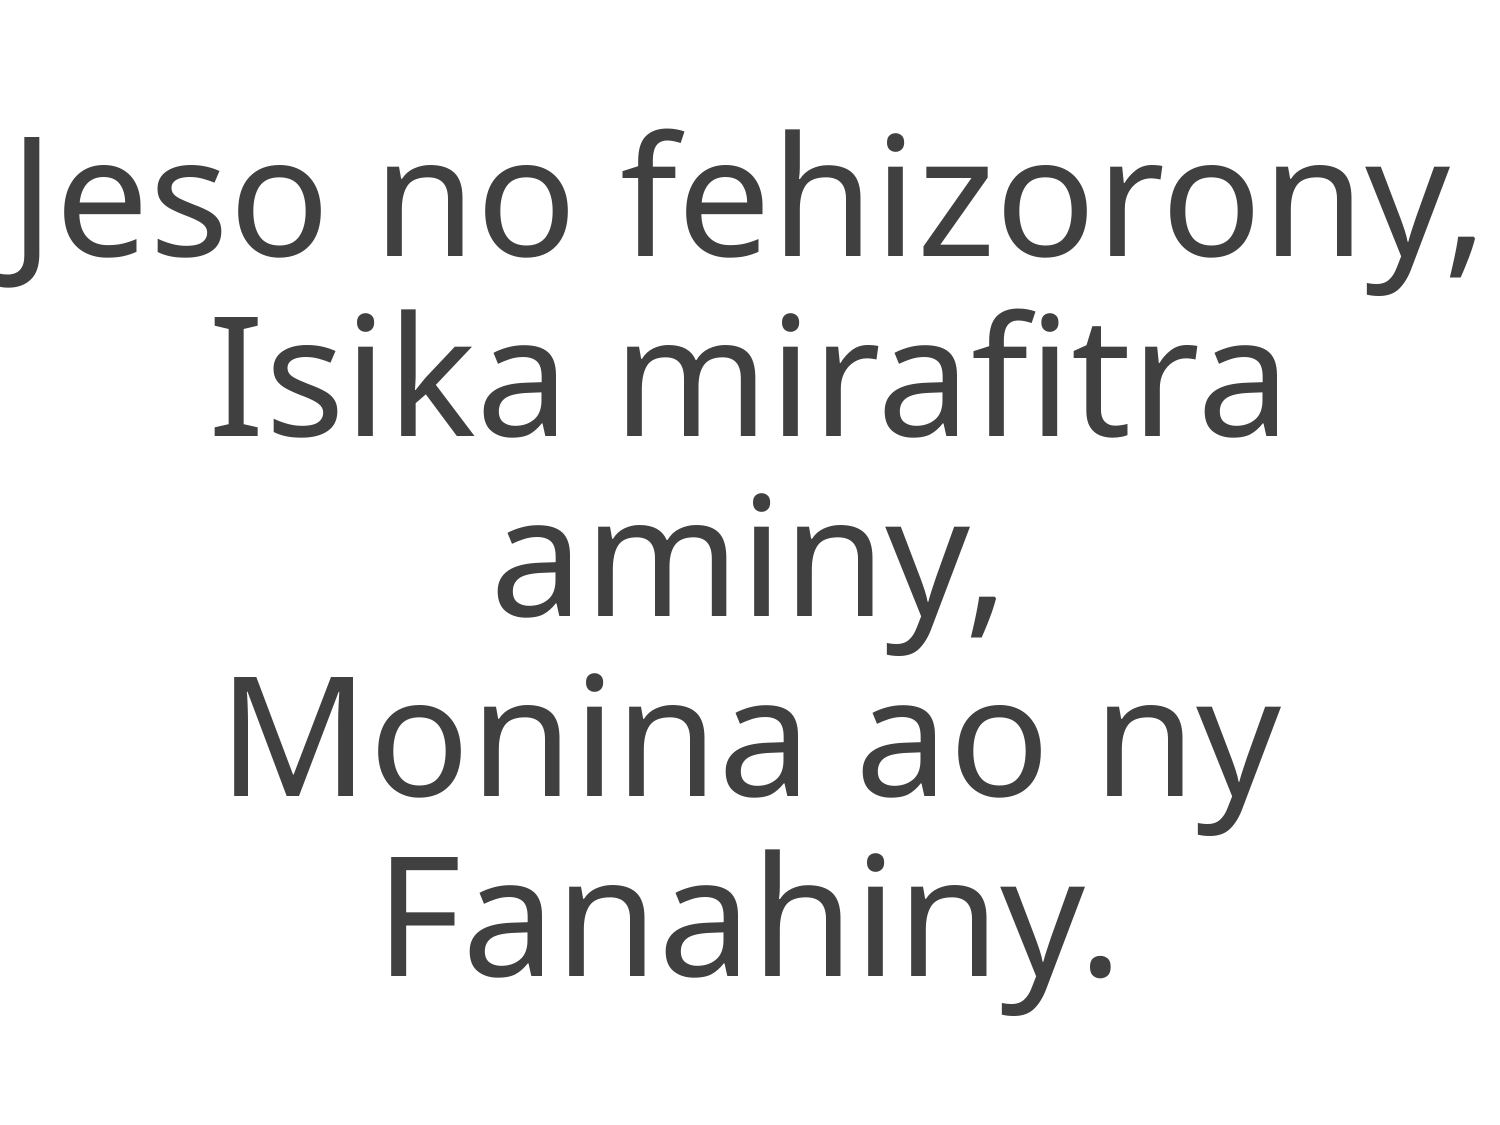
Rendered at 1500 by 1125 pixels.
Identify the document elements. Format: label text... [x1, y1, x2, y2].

title Jeso no fehizorony, Isika mirafitra aminy, Monina ao ny Fanahiny. [0, 453, 1500, 672]
